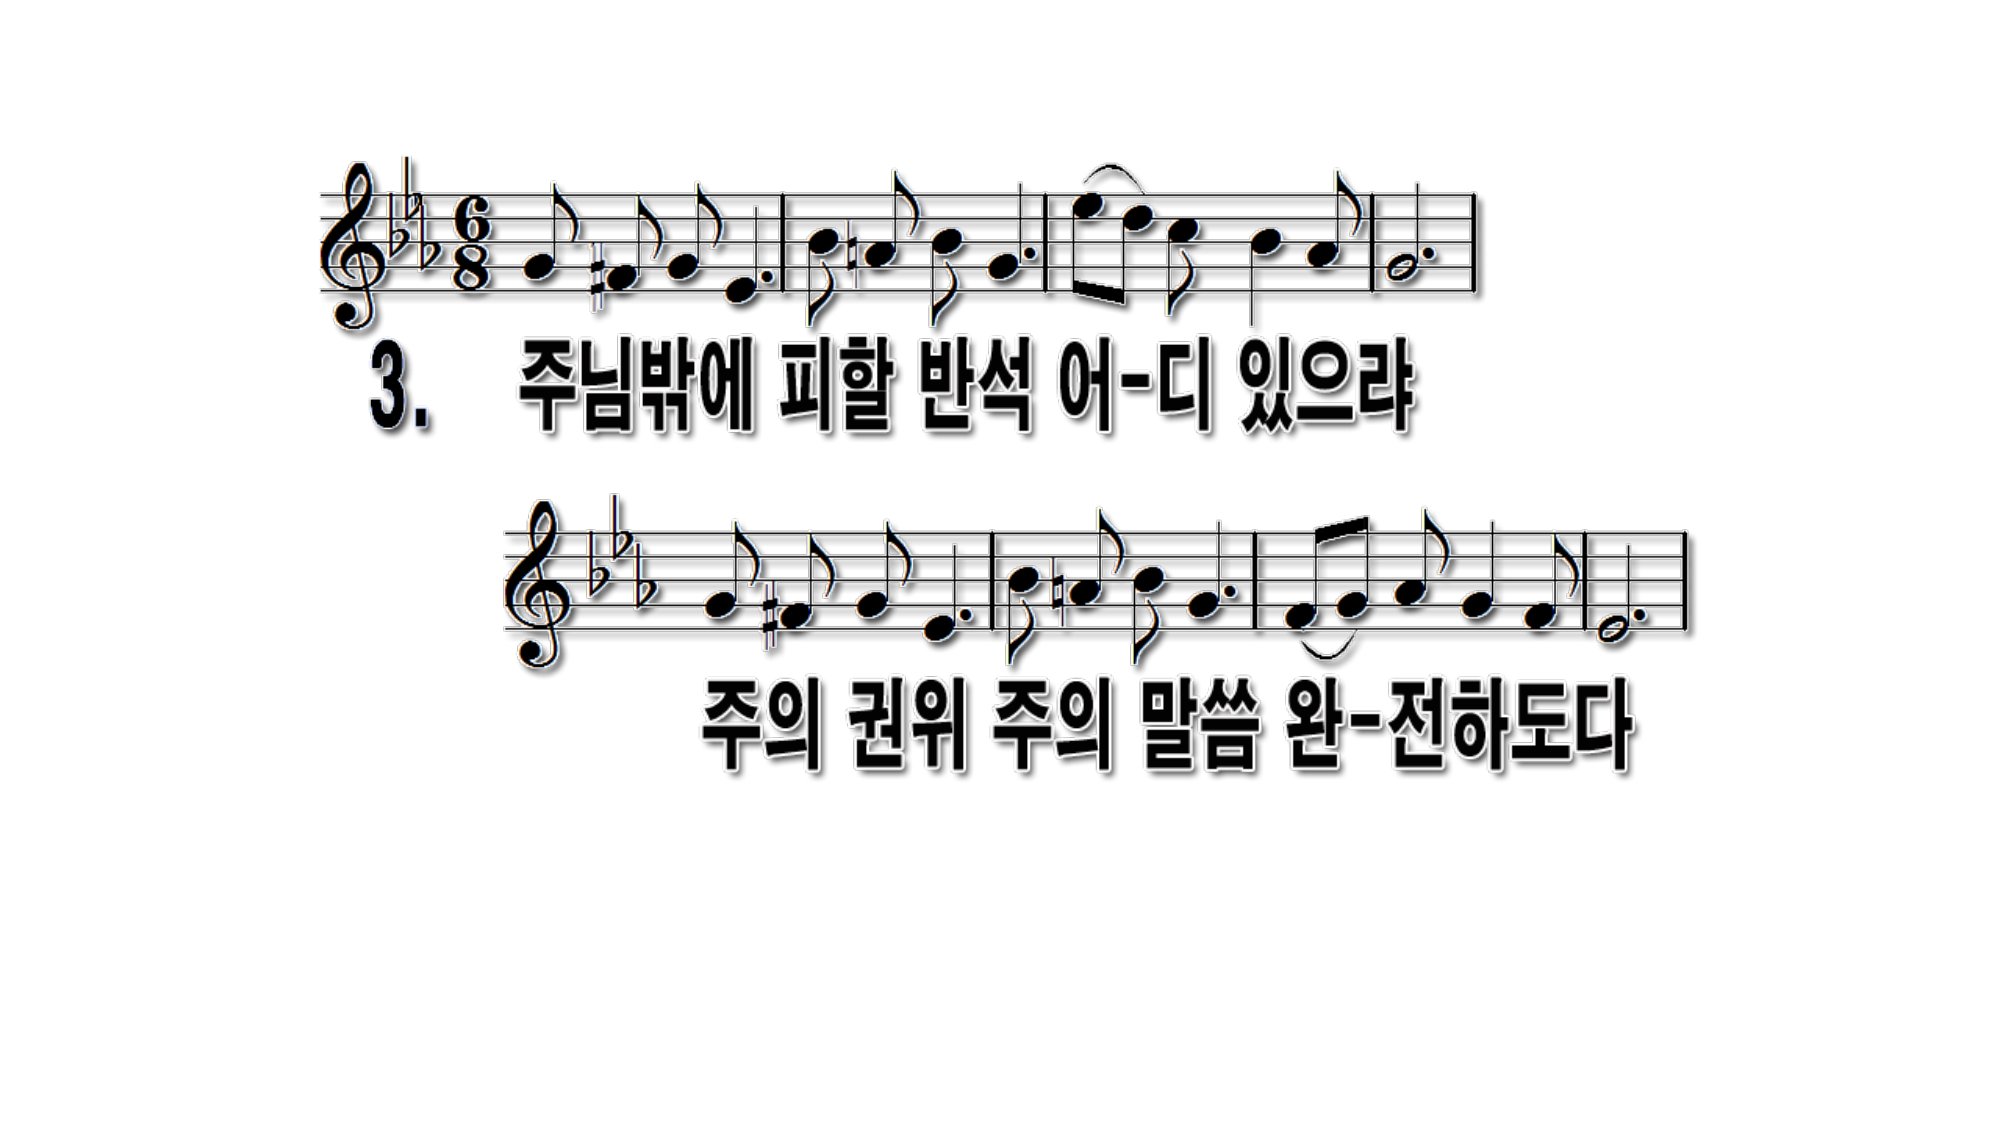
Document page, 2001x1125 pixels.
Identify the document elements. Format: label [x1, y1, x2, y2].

picture [249, 0, 1750, 835]
